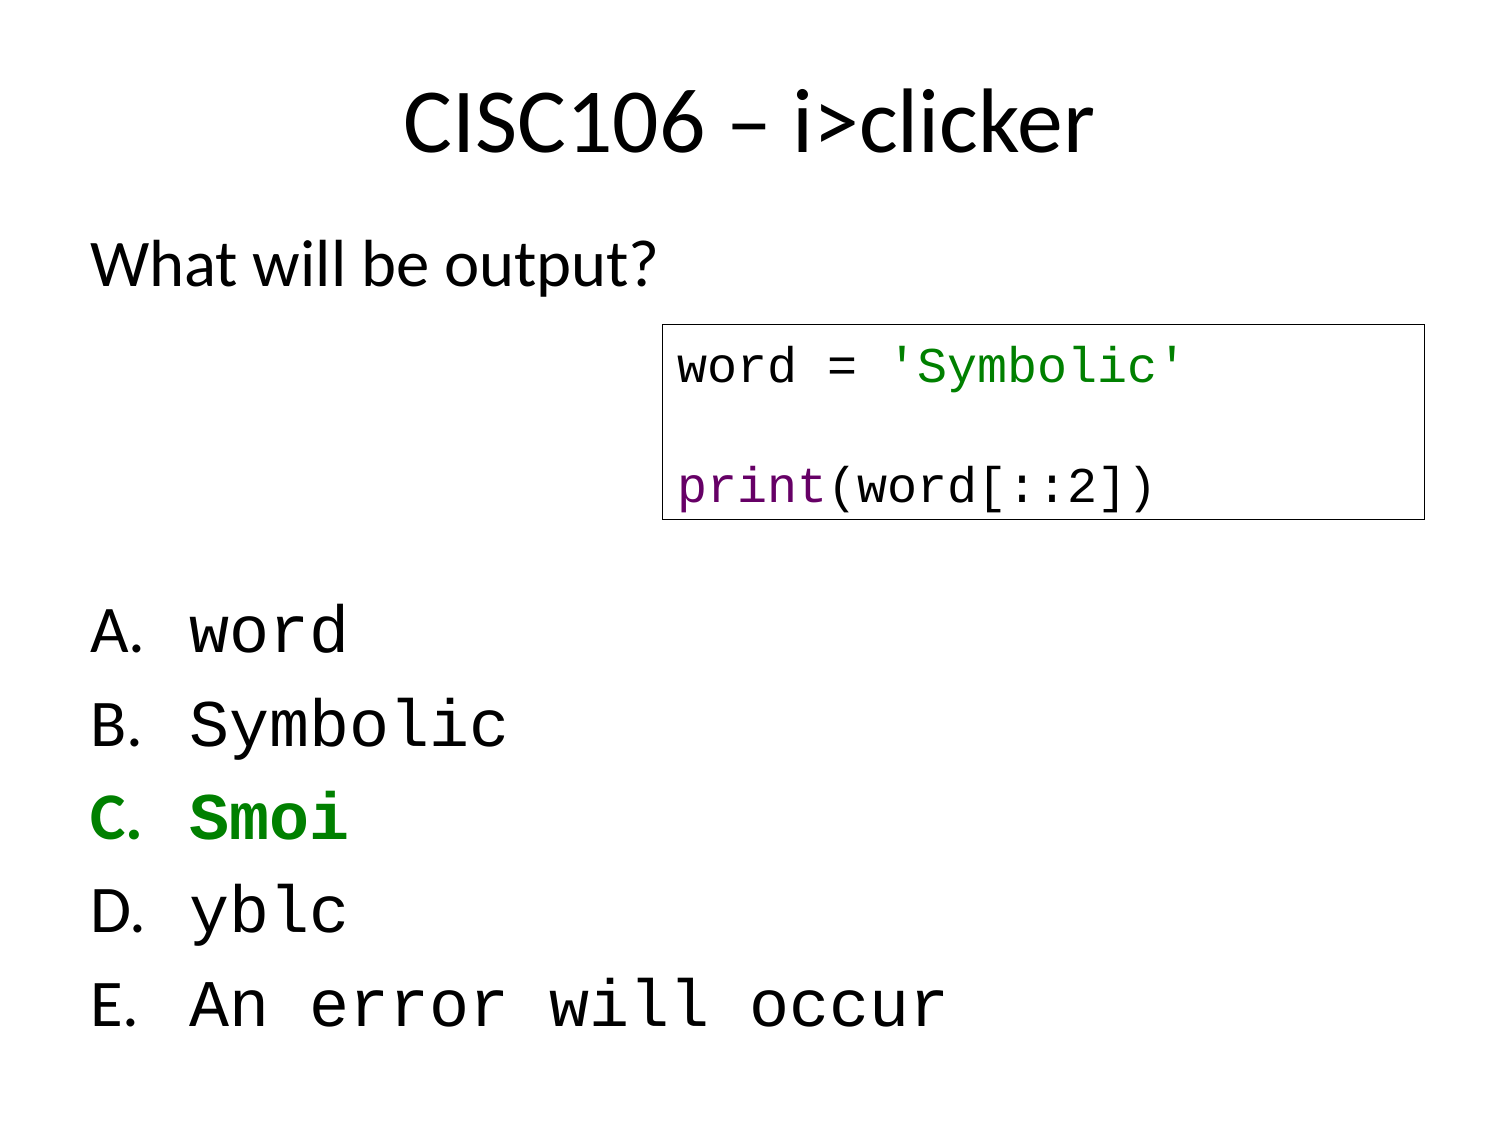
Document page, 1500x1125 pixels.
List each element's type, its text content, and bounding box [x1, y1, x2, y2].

title CISC106 – i>clicker [75, 45, 1425, 188]
list What will be output? word Symbolic Smoi yblc An error will occur [75, 212, 1425, 1063]
text_box word = 'Symbolic' print(word[::2]) [662, 324, 1425, 520]
